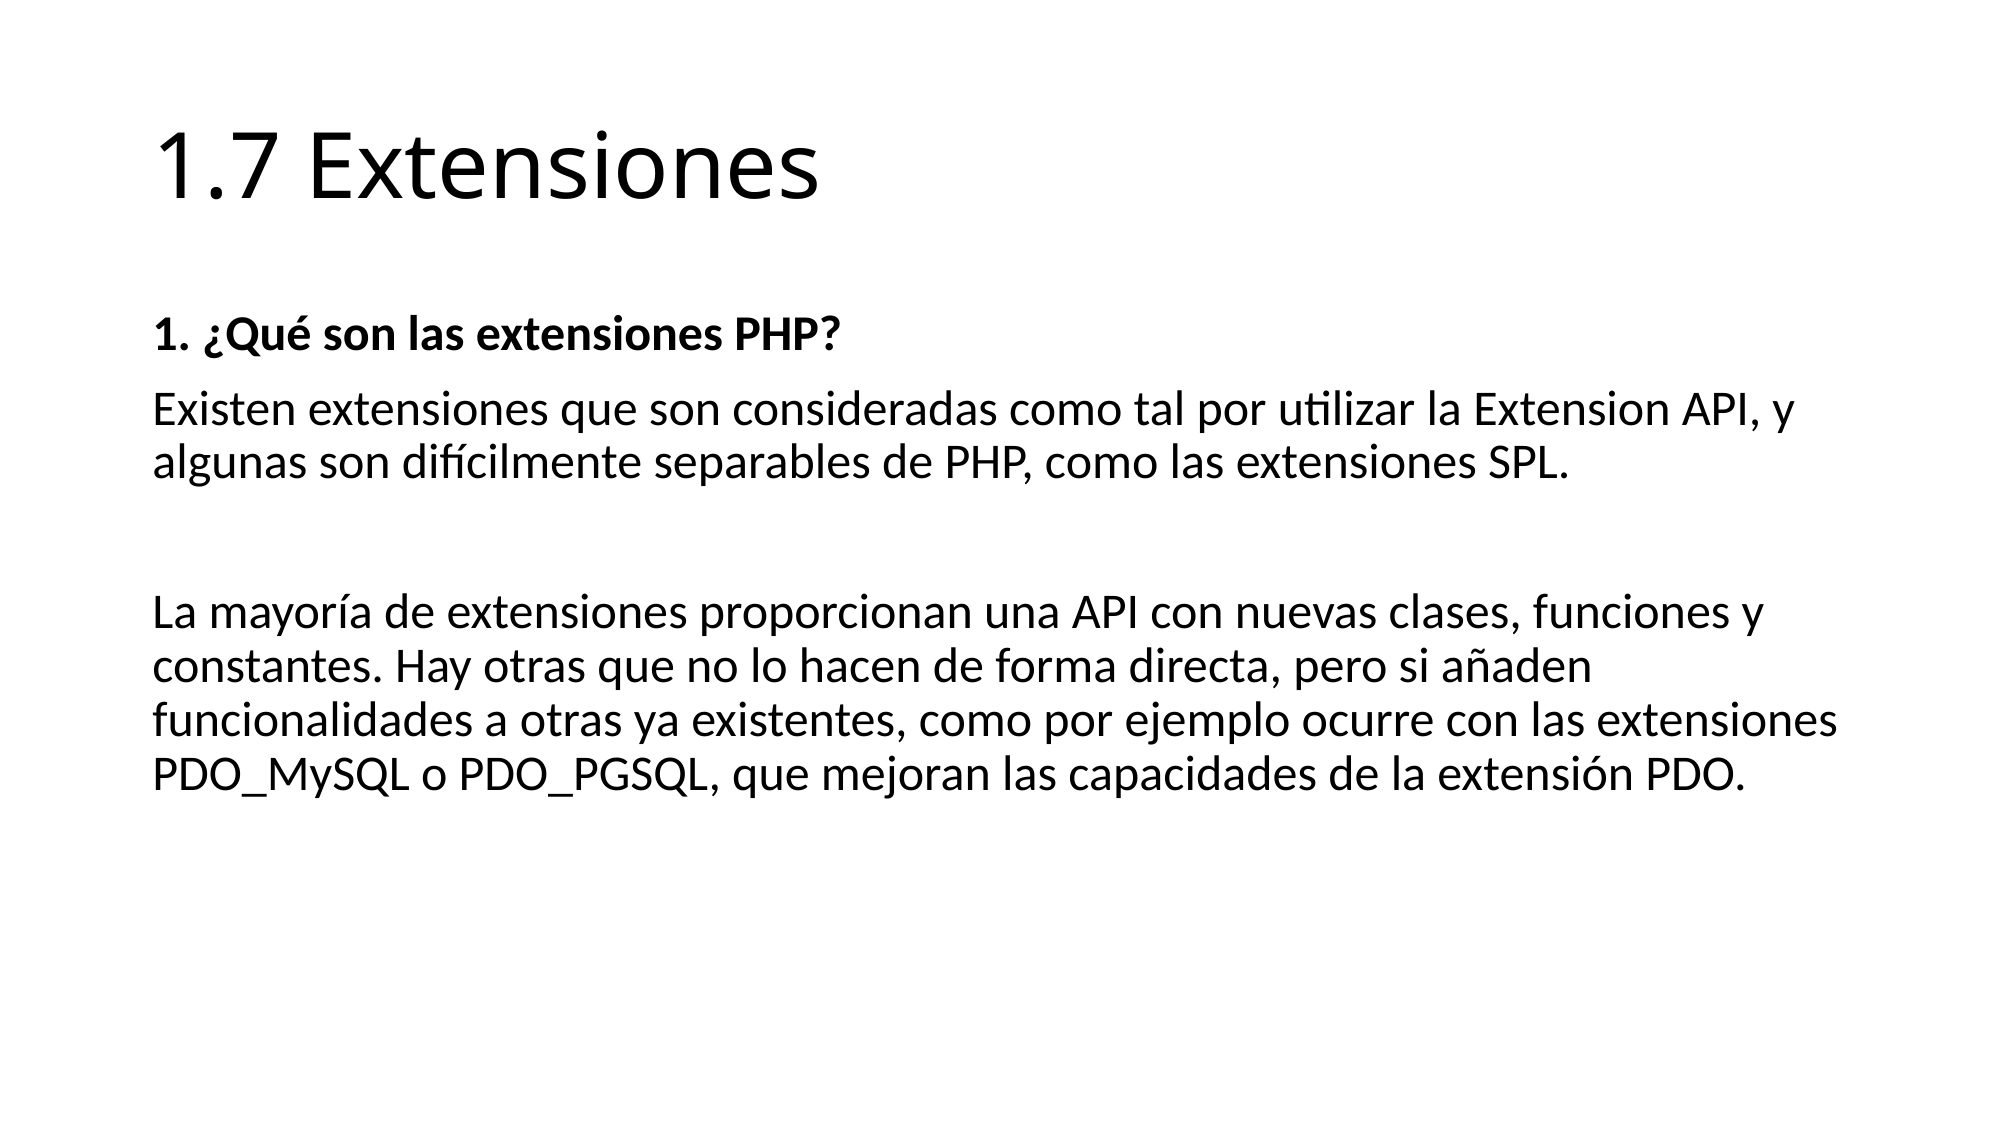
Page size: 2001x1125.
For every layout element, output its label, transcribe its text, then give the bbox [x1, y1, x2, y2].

title 1.7 Extensiones [137, 59, 1863, 278]
list 1. ¿Qué son las extensiones PHP? Existen extensiones que son consideradas como tal por utilizar la Extension API, y algunas son difícilmente separables de PHP, como las extensiones SPL. La mayoría de extensiones proporcionan una API con nuevas clases, funciones y constantes. Hay otras que no lo hacen de forma directa, pero si añaden funcionalidades a otras ya existentes, como por ejemplo ocurre con las extensiones PDO_MySQL o PDO_PGSQL, que mejoran las capacidades de la extensión PDO. [137, 299, 1863, 1100]
